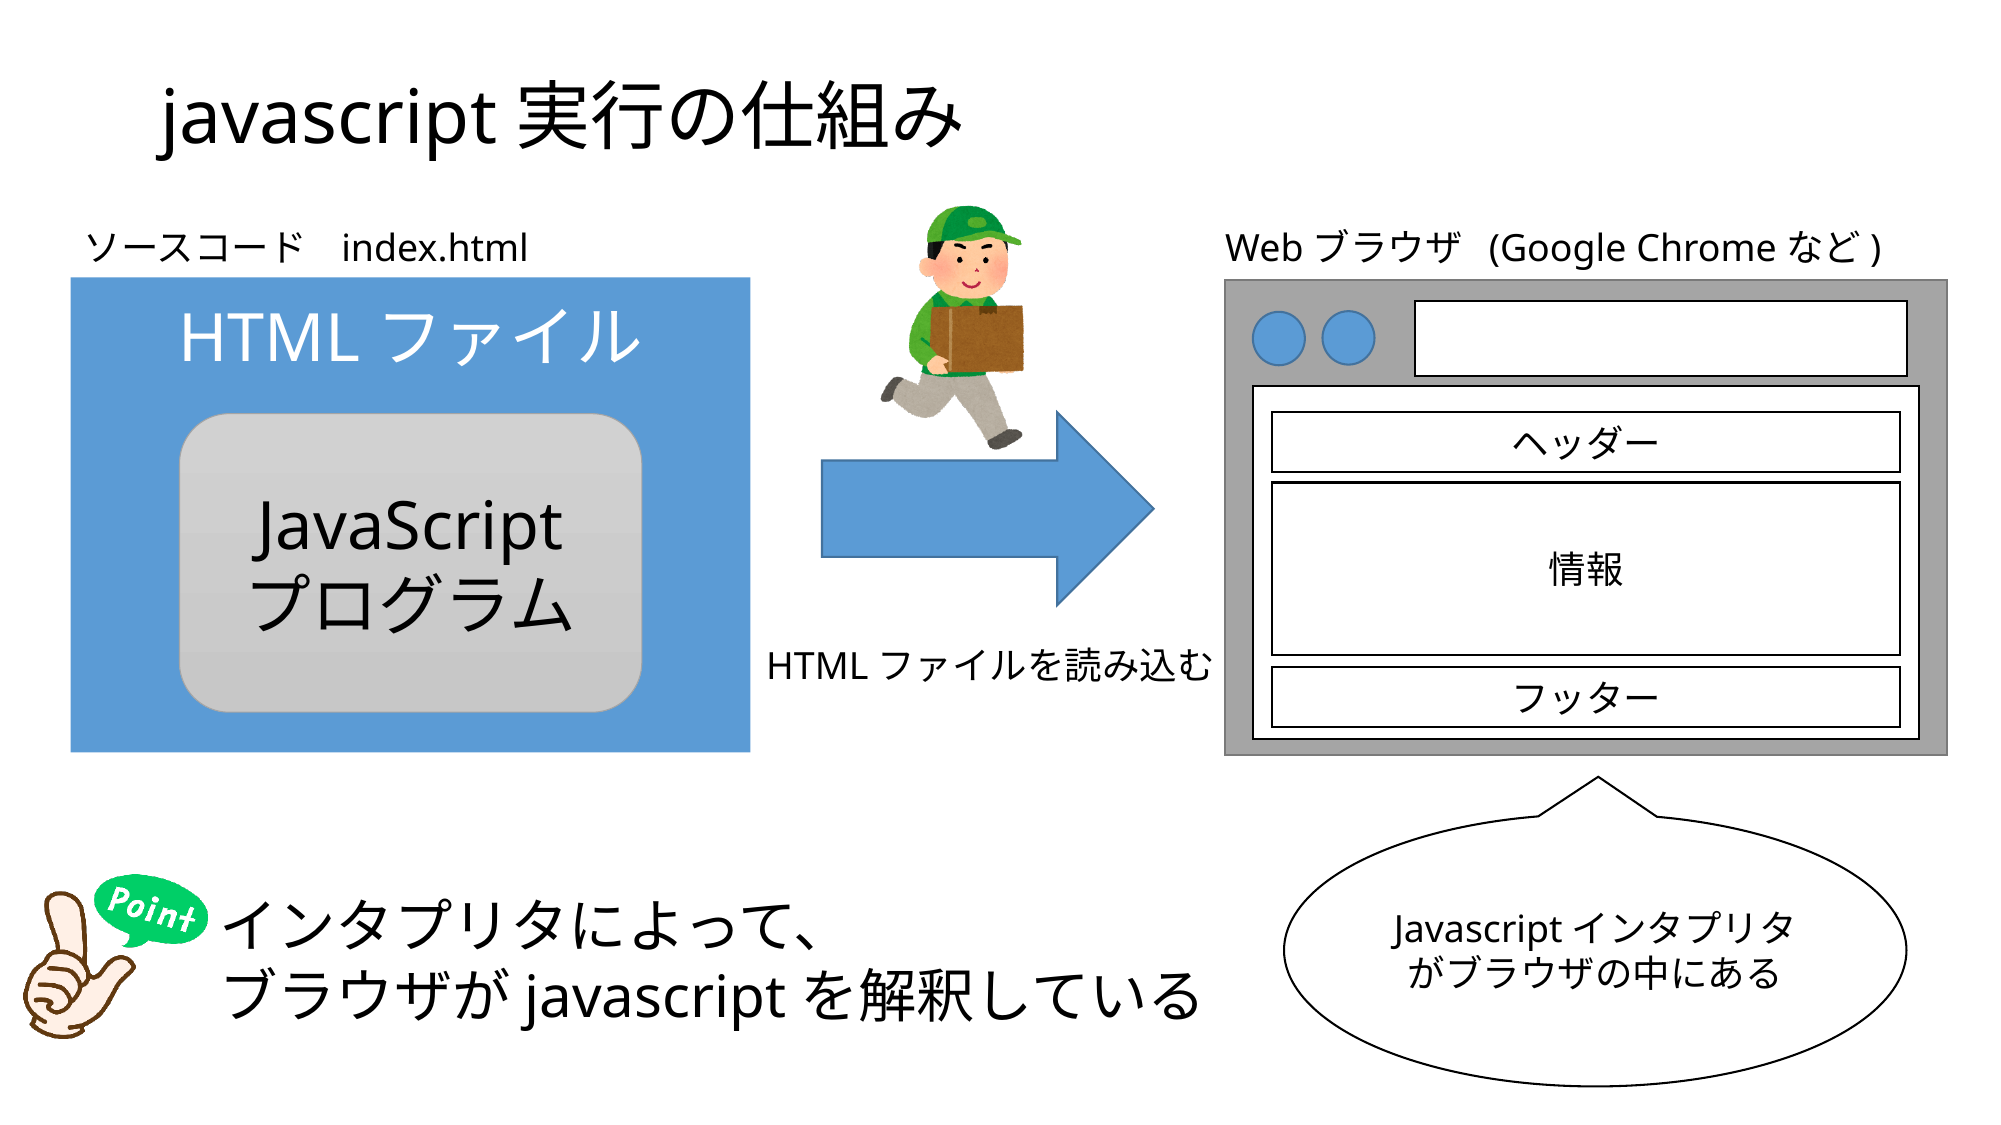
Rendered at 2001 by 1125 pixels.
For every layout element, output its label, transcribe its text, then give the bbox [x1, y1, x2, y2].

text_box ヘッダー [1271, 411, 1901, 473]
text_box [1224, 279, 1948, 756]
text_box [1414, 300, 1908, 377]
text_box [1252, 385, 1920, 740]
text_box 情報 [1271, 481, 1901, 656]
text_box [1251, 310, 1306, 367]
text_box Webブラウザ (Google Chromeなど) [1210, 216, 1897, 277]
text_box javascript実行の仕組み [145, 60, 980, 166]
text_box フッター [1271, 666, 1901, 728]
picture [849, 198, 1068, 458]
text_box [820, 421, 1156, 608]
text_box Javascriptインタプリタ がブラウザの中にある [1297, 775, 1908, 1088]
text_box HTMLファイル [70, 277, 751, 753]
text_box JavaScript プログラム [178, 413, 643, 713]
text_box HTMLファイルを読み込む [751, 634, 1230, 695]
text_box ソースコード index.html [68, 216, 544, 277]
picture [23, 874, 208, 1039]
text_box インタプリタによって、 ブラウザがjavascriptを解釈している [208, 881, 1297, 1037]
text_box [1321, 310, 1376, 366]
